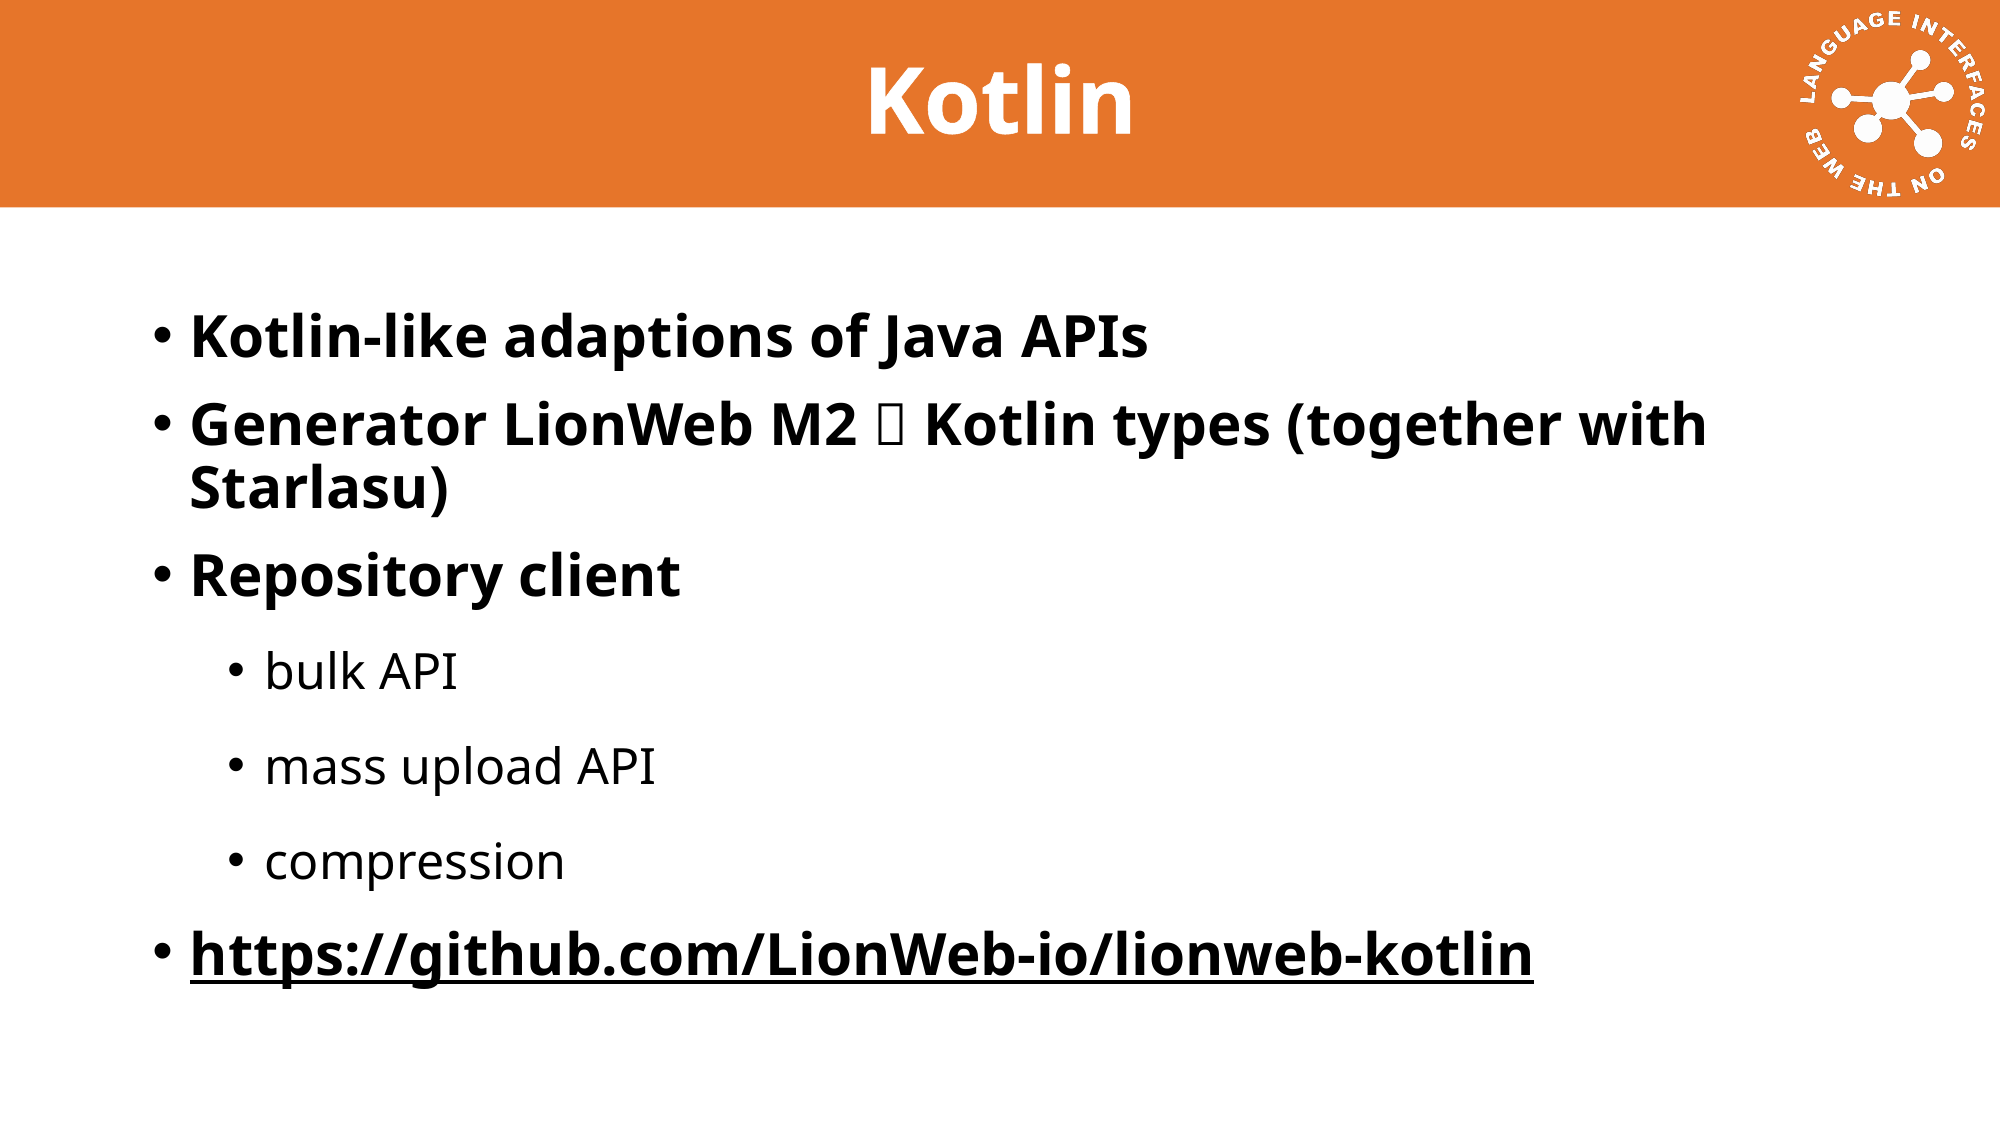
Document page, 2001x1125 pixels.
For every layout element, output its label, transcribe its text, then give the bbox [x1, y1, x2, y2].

list Kotlin-like adaptions of Java APIs Generator LionWeb M2  Kotlin types (together with Starlasu) Repository client bulk API mass upload API compression https://github.com/LionWeb-io/lionweb-kotlin [137, 299, 1863, 1014]
picture [1799, 11, 1985, 197]
title Kotlin [0, 0, 2000, 208]
